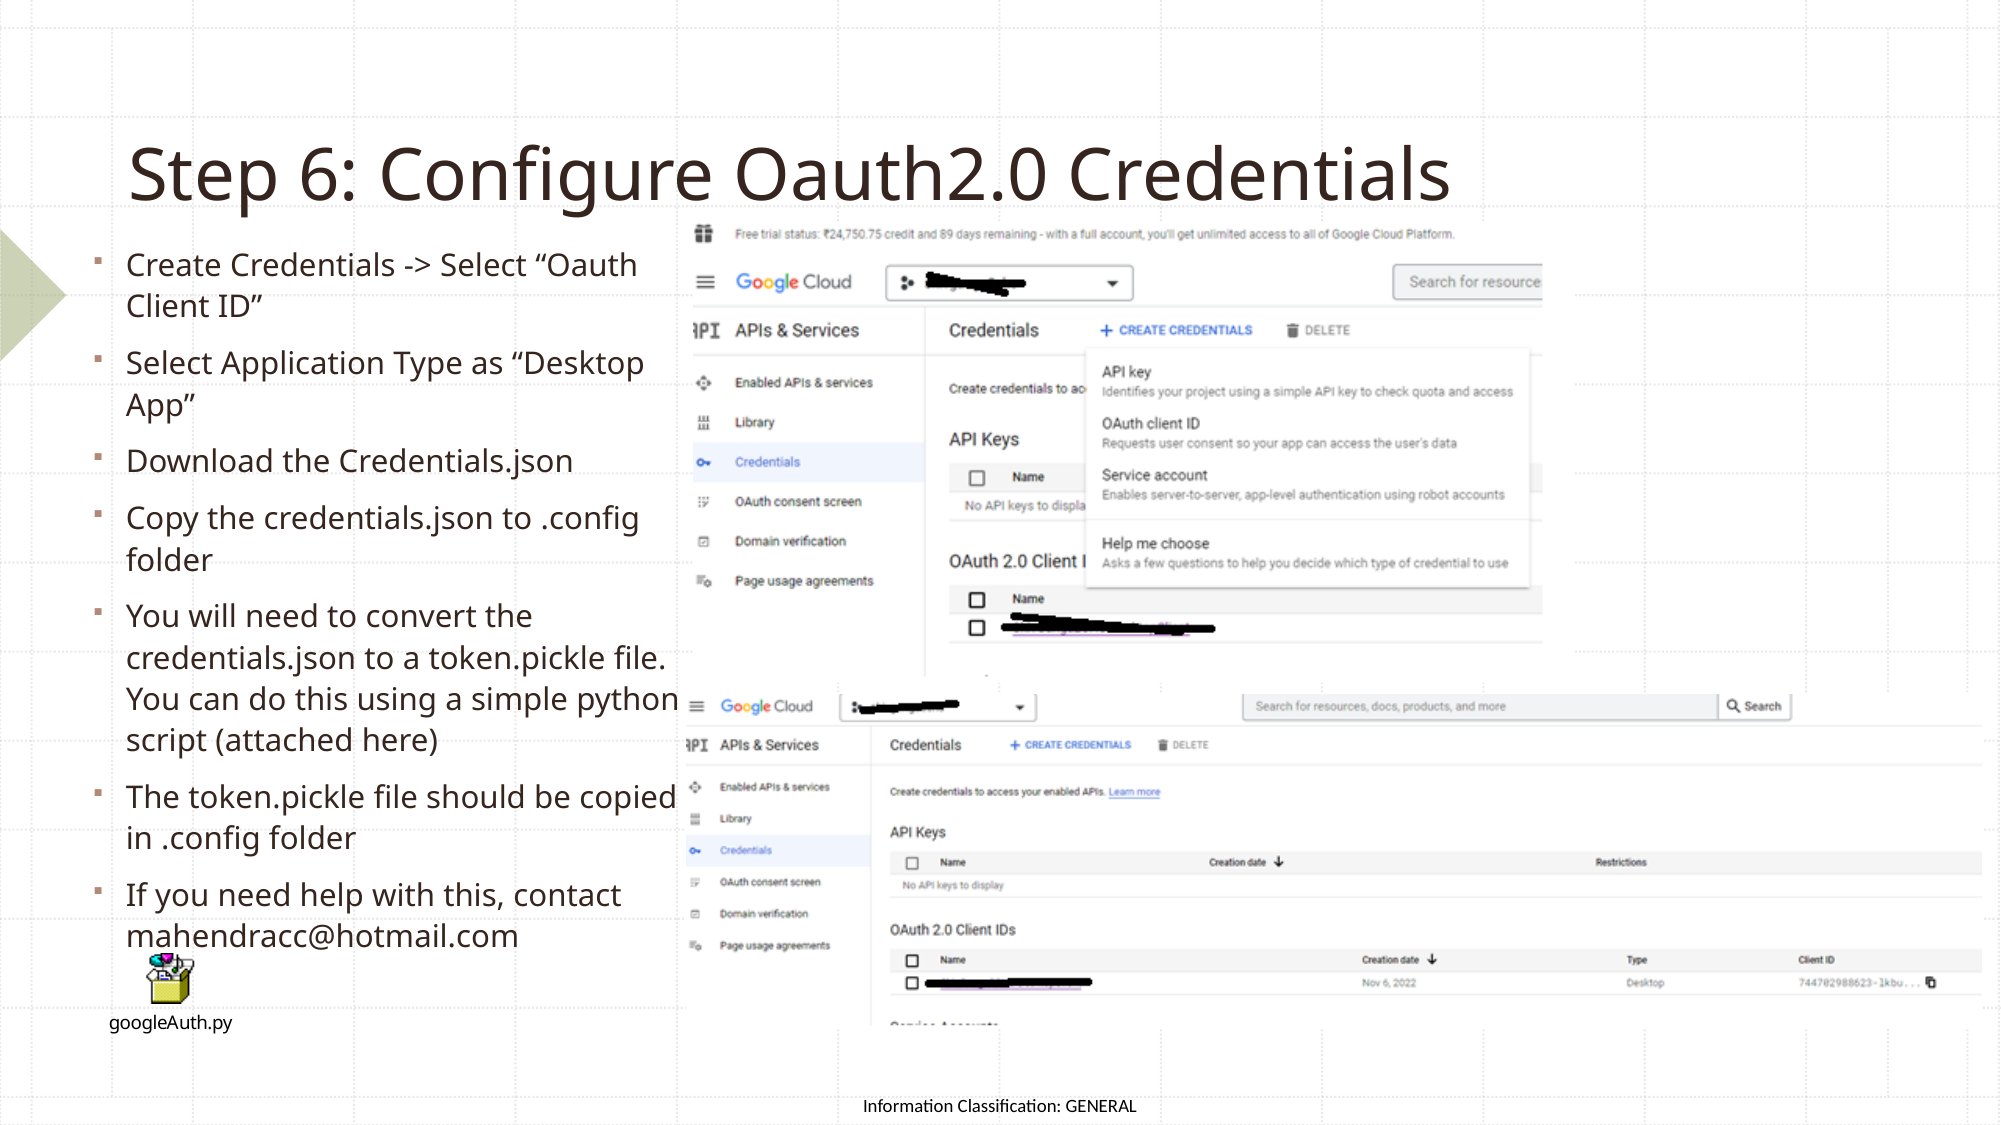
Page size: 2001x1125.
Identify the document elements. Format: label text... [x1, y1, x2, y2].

picture [693, 222, 1574, 684]
list Create Credentials -> Select “Oauth Client ID” Select Application Type as “Desktop App” Download the Credentials.json Copy the credentials.json to .config folder You will need to convert the credentials.json to a token.pickle file. You can do this using a simple python script (attached here) The token.pickle file should be copied in .config folder If you need help with this, contact mahendracc@hotmail.com [77, 234, 706, 969]
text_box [95, 953, 246, 1081]
title Step 6: Configure Oauth2.0 Credentials [113, 119, 1808, 223]
picture [686, 694, 1982, 1027]
